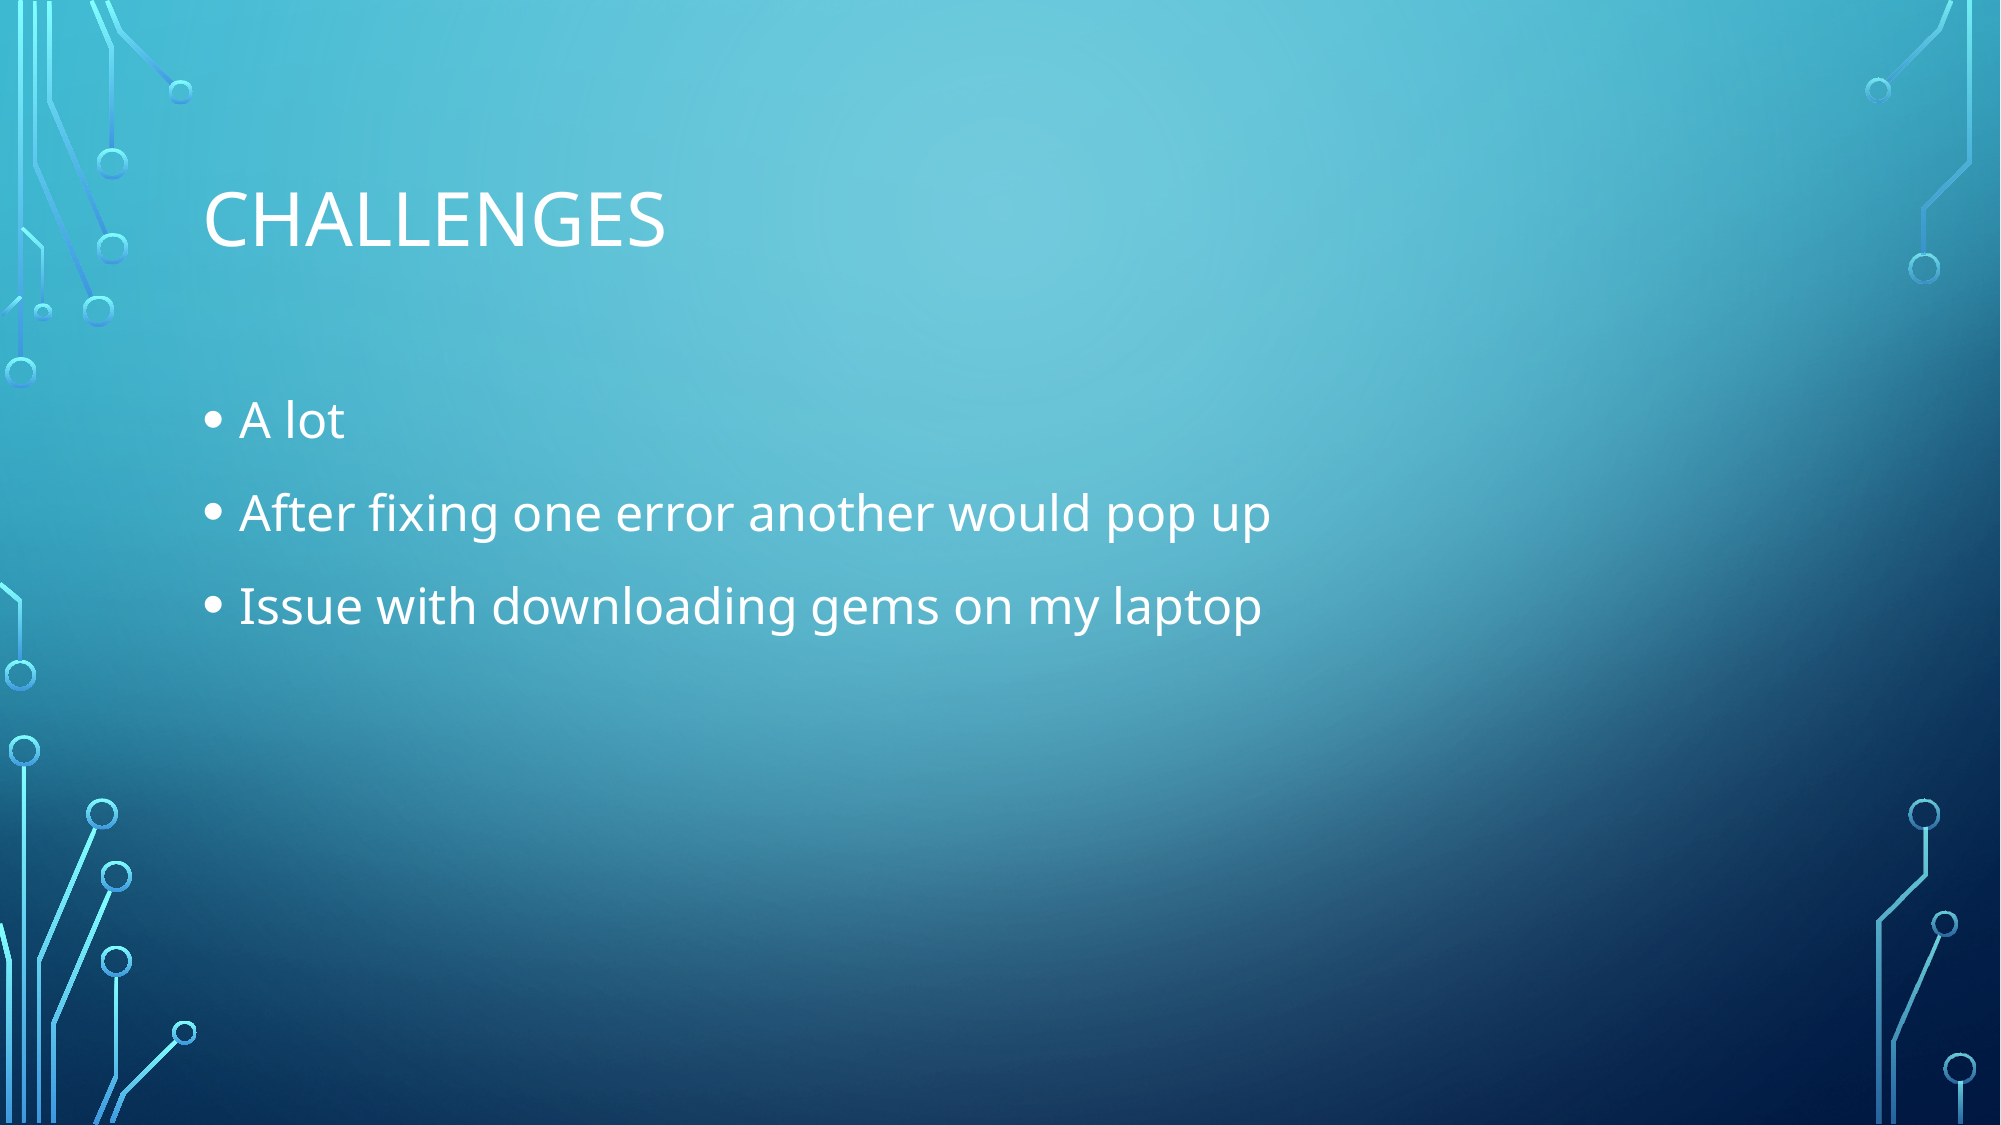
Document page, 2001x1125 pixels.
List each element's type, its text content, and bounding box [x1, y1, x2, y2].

list A lot After fixing one error another would pop up Issue with downloading gems on my laptop [187, 369, 1813, 950]
title challenges [187, 101, 1813, 344]
